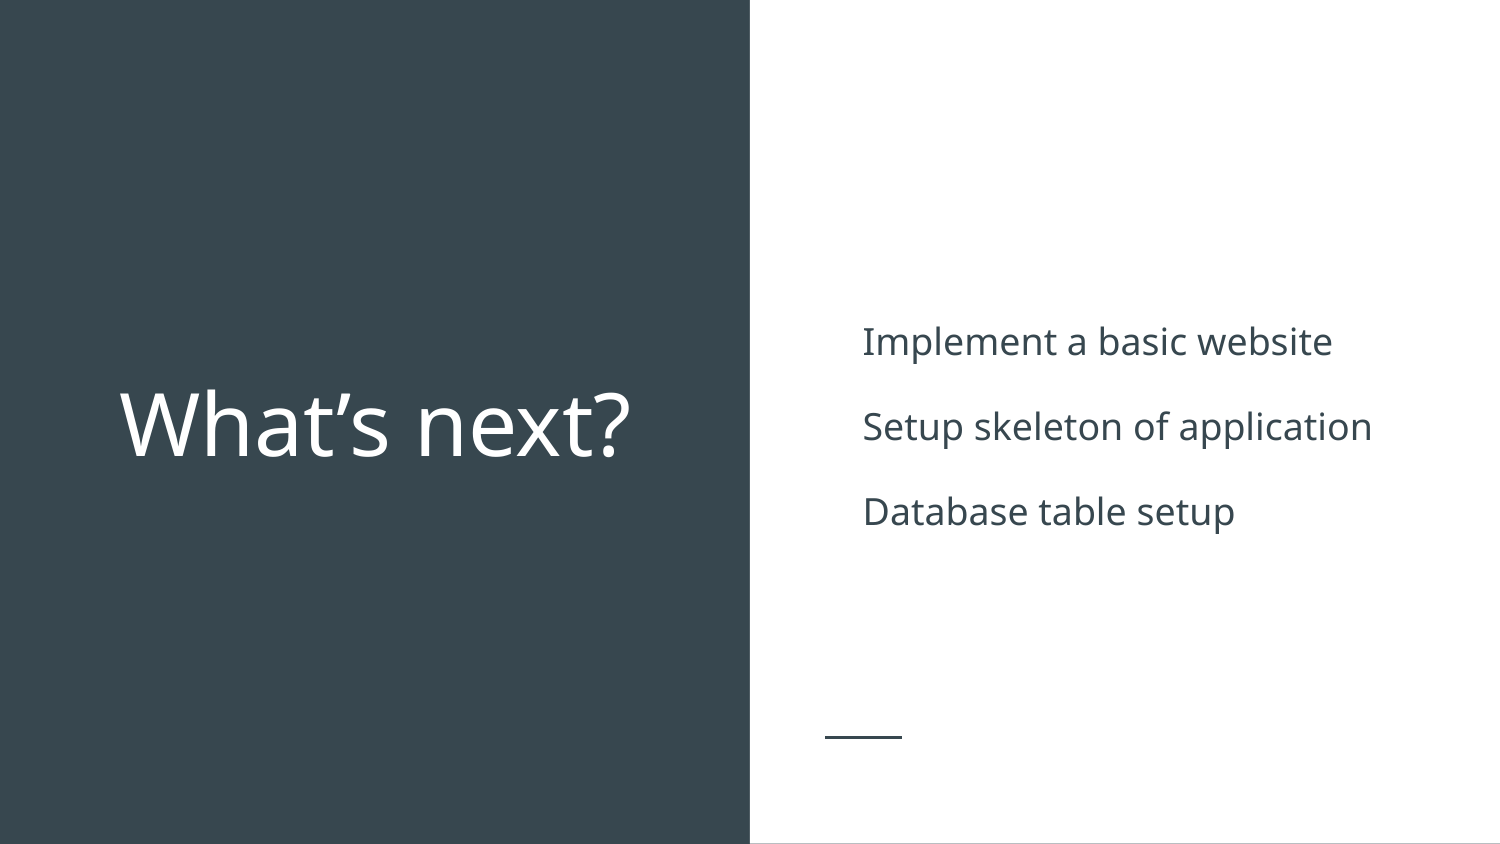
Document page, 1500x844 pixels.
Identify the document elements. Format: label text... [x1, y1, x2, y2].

list Implement a basic website Setup skeleton of application Database table setup [810, 118, 1440, 725]
title What’s next? [43, 313, 708, 530]
